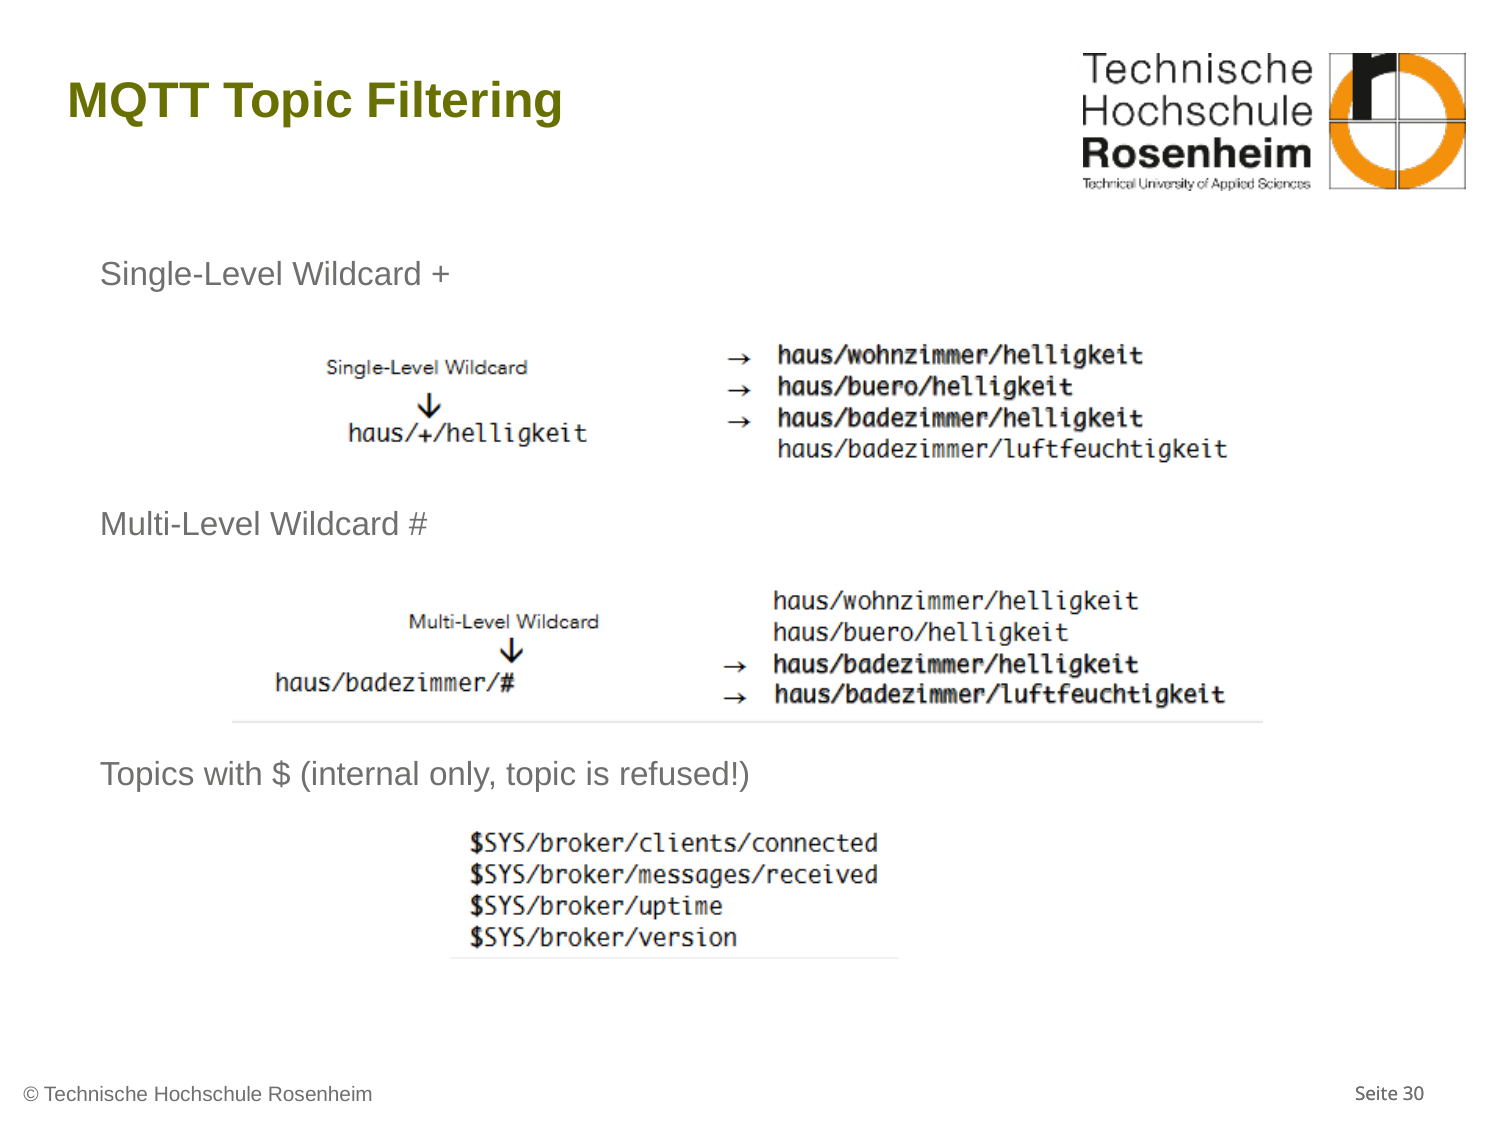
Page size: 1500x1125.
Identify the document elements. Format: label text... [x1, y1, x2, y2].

title MQTT Topic Filtering [53, 59, 1050, 200]
picture [274, 324, 1263, 484]
list Single-Level Wildcard + Multi-Level Wildcard # Topics with $ (internal only, topic is refused!) [99, 249, 1438, 963]
picture [449, 819, 899, 960]
picture [232, 583, 1263, 723]
picture [965, 53, 1466, 191]
